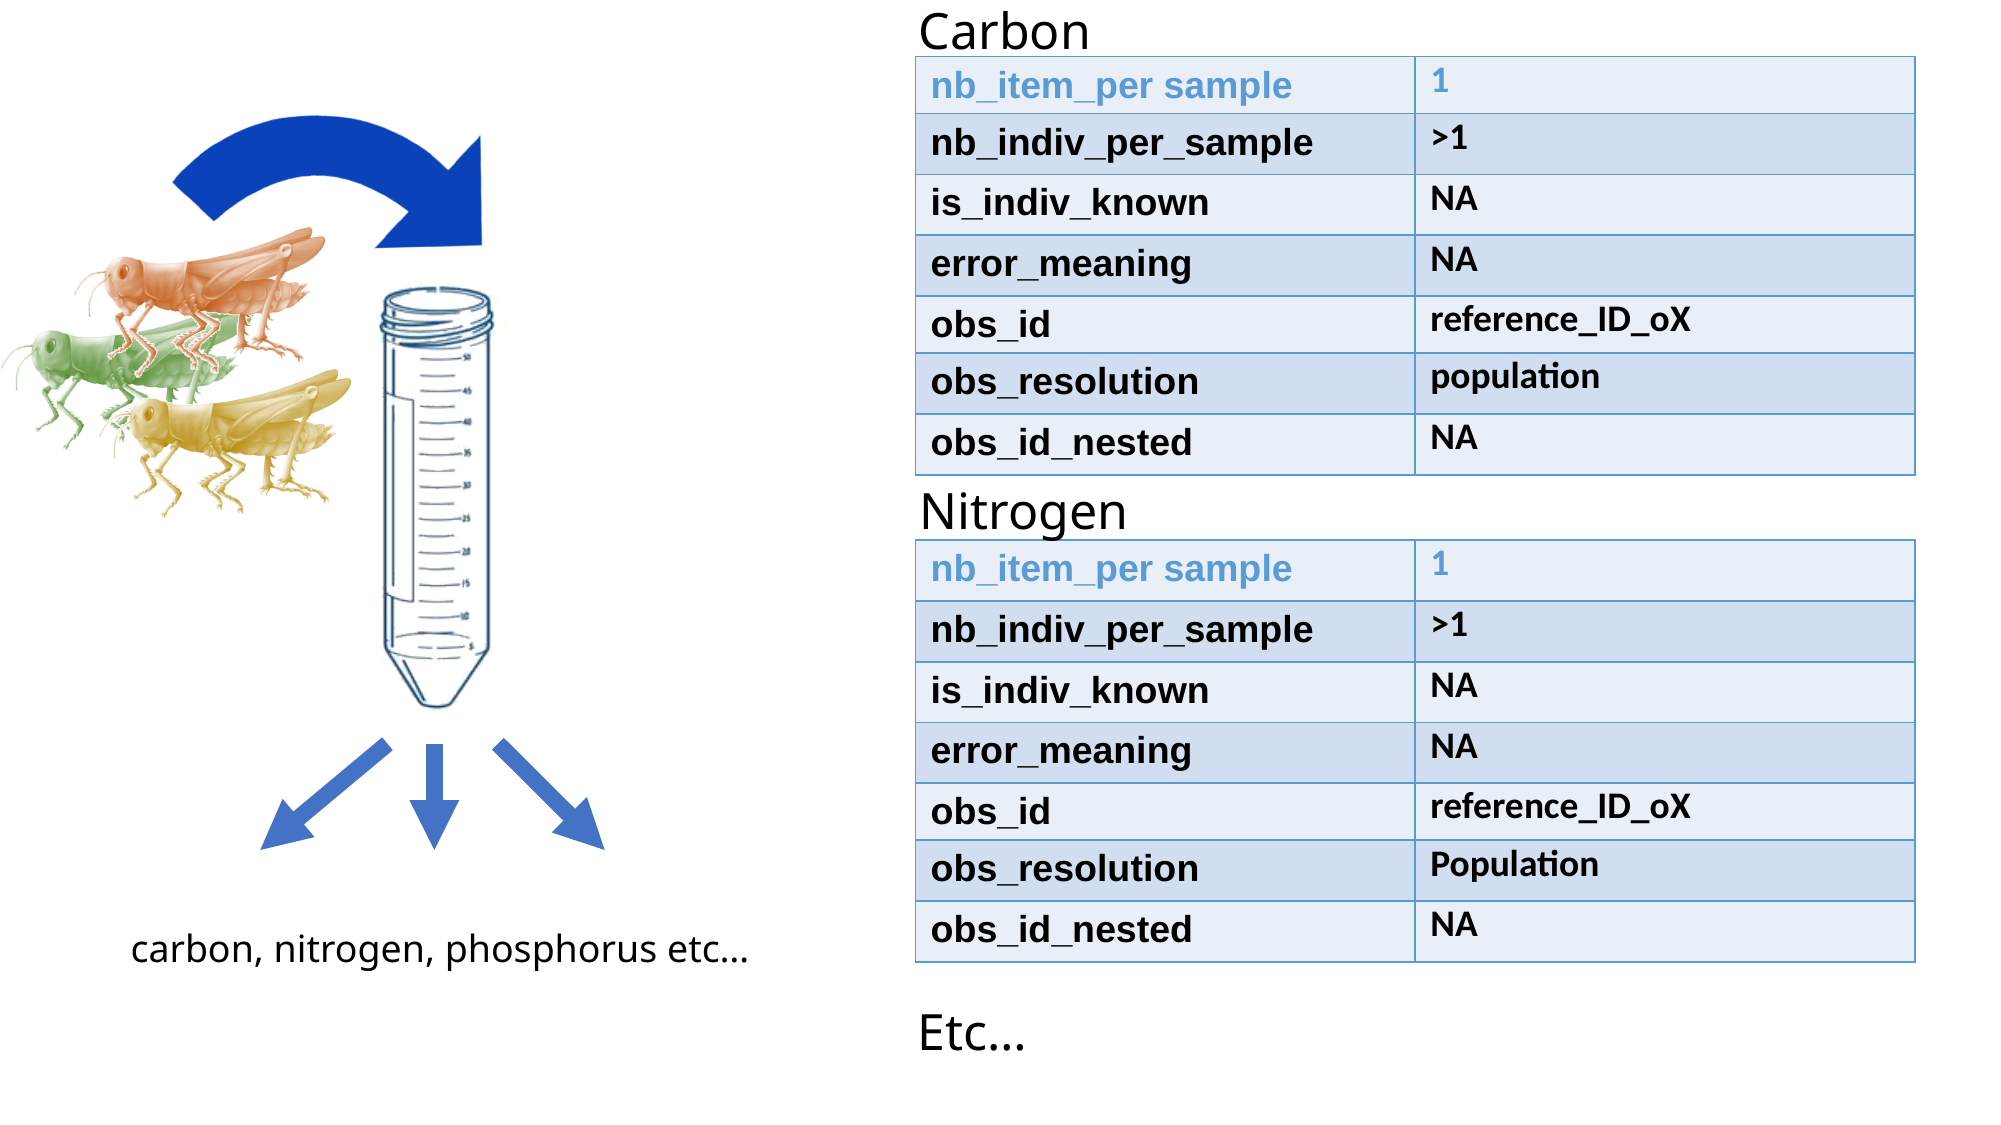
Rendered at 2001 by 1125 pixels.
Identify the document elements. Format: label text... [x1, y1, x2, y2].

table_cell NA [1416, 236, 1914, 295]
table_cell is_indiv_known [916, 175, 1414, 234]
table_cell obs_id_nested [916, 415, 1414, 474]
table_cell NA [1416, 663, 1914, 722]
table_cell obs_resolution [916, 354, 1414, 413]
table_cell nb_indiv_per_sample [916, 602, 1414, 661]
table_cell NA [1416, 902, 1914, 961]
table_cell obs_resolution [916, 841, 1414, 900]
table_cell NA [1416, 415, 1914, 474]
text_box carbon, nitrogen, phosphorus etc… [115, 917, 766, 977]
table_cell >1 [1416, 602, 1914, 661]
table_header 1 [1416, 541, 1914, 600]
table_cell population [1416, 354, 1914, 413]
table_cell obs_id [916, 784, 1414, 839]
table_header 1 [1416, 57, 1914, 113]
text_box Etc… [902, 992, 1042, 1068]
table_cell NA [1416, 723, 1914, 782]
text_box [497, 743, 605, 850]
table_cell NA [1416, 175, 1914, 234]
table_cell >1 [1416, 114, 1914, 174]
table_header nb_item_per sample [916, 57, 1414, 113]
table_cell reference_ID_oX [1416, 297, 1914, 352]
text_box Carbon [904, 0, 1106, 68]
table_cell Population [1416, 841, 1914, 900]
table_cell obs_id [916, 297, 1414, 352]
picture [0, 0, 736, 711]
text_box Nitrogen [904, 472, 1144, 548]
table_cell reference_ID_oX [1416, 784, 1914, 839]
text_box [260, 743, 388, 850]
table_cell error_meaning [916, 723, 1414, 782]
table_cell nb_indiv_per_sample [916, 114, 1414, 174]
table_header nb_item_per sample [916, 541, 1414, 600]
table_cell error_meaning [916, 236, 1414, 295]
table_cell is_indiv_known [916, 663, 1414, 722]
table_cell obs_id_nested [916, 902, 1414, 961]
